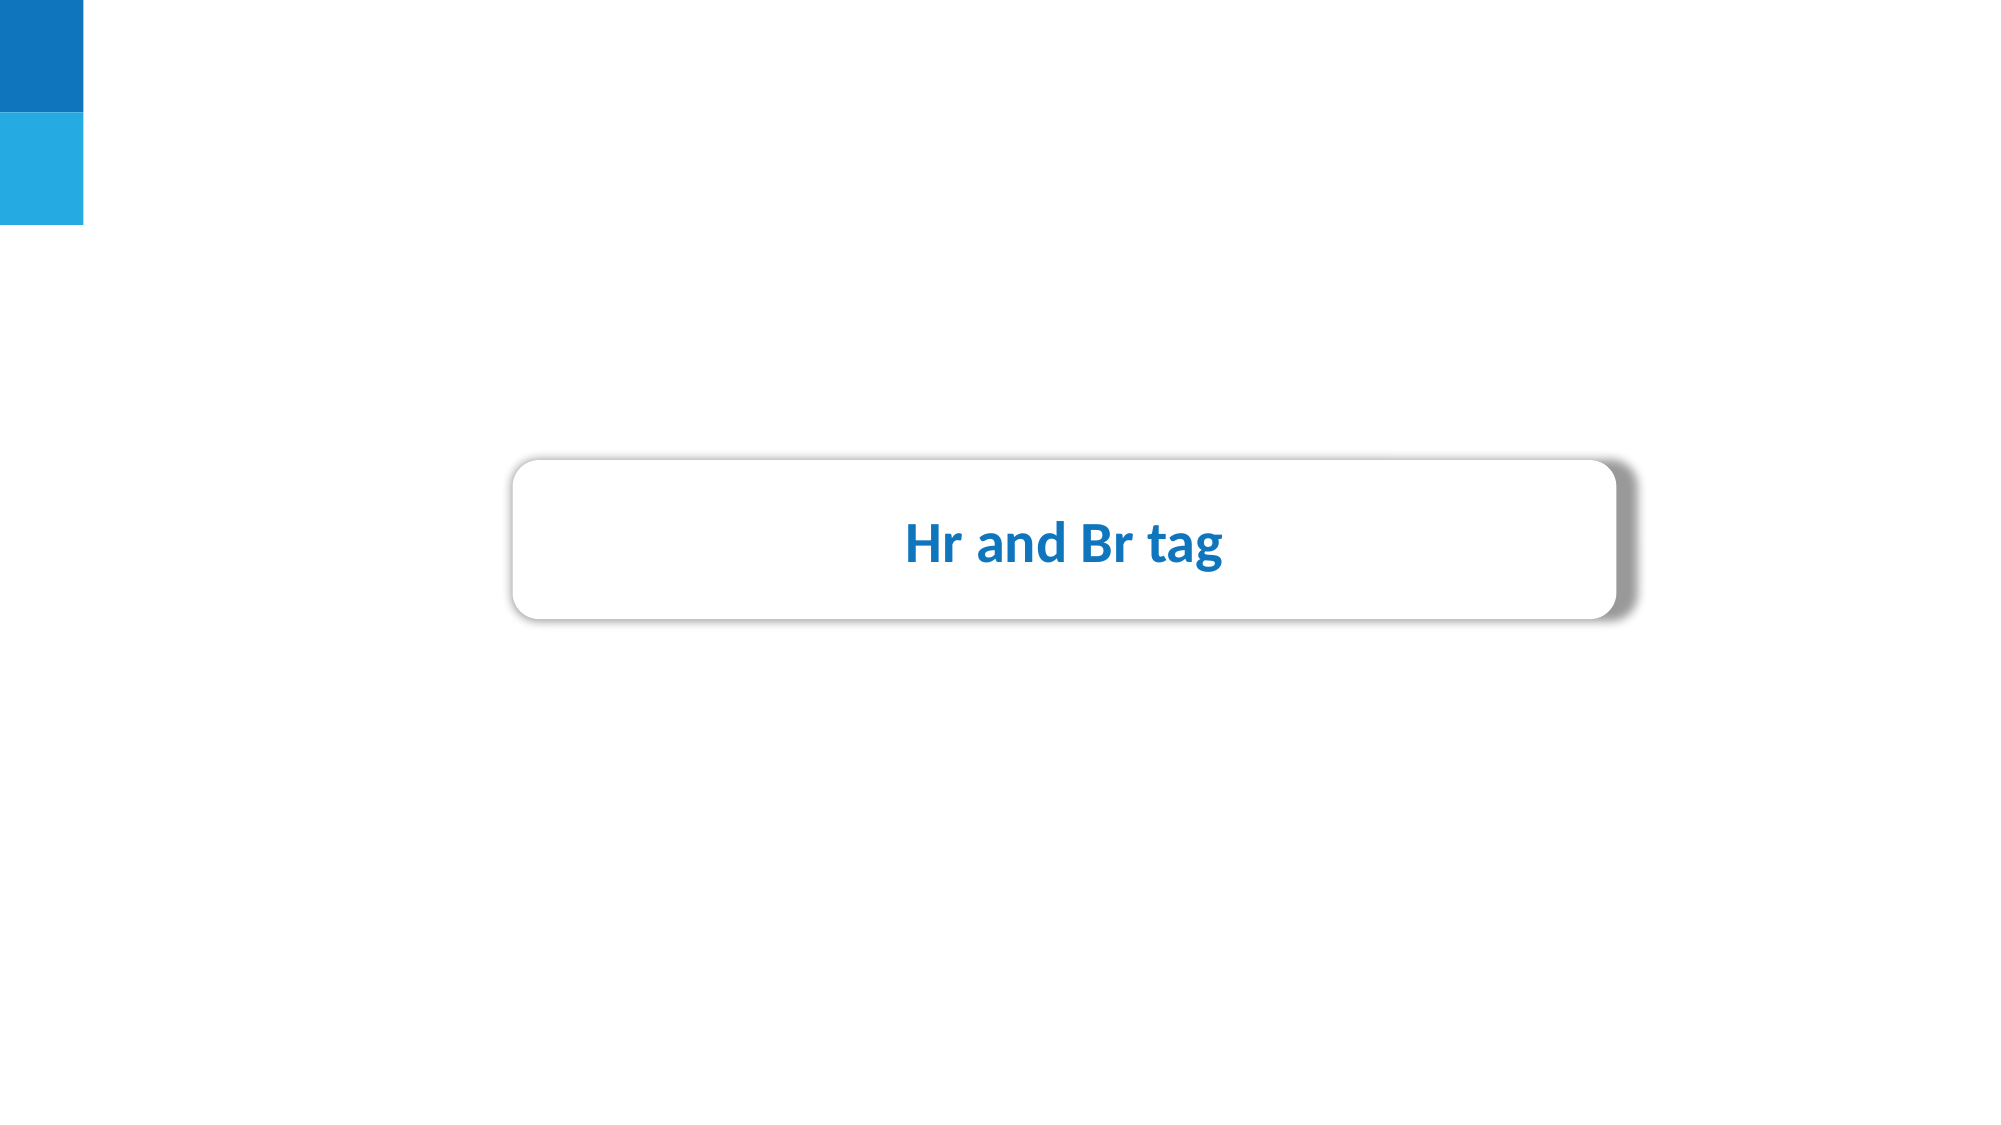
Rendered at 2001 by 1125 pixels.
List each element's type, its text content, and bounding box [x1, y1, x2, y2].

text_box Hr and Br tag [512, 460, 1617, 620]
